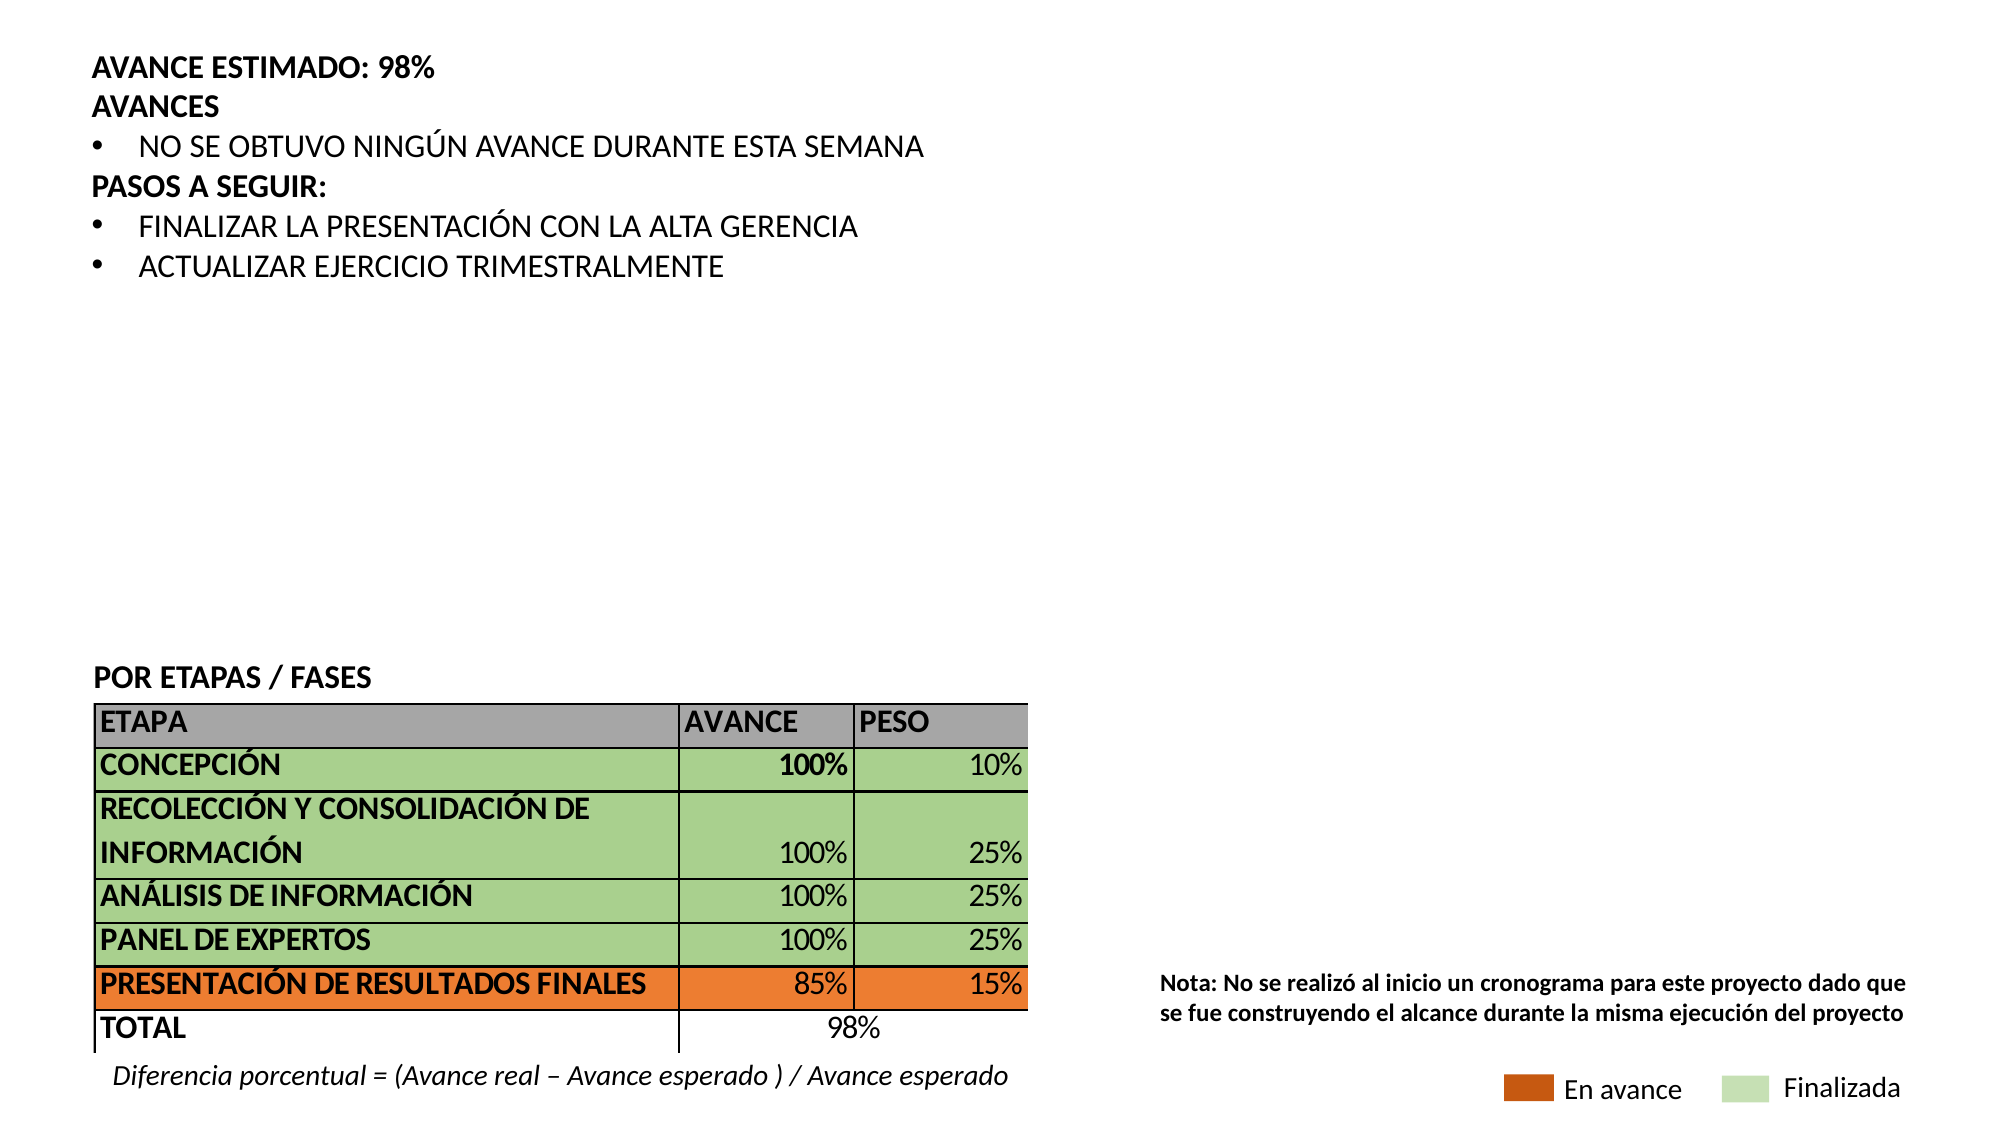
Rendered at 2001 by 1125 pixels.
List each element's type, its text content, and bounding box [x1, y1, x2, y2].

text_box En avance [1549, 1062, 1700, 1113]
text_box [1503, 1073, 1549, 1102]
picture [93, 702, 1031, 1056]
text_box POR ETAPAS / FASES [78, 648, 388, 703]
text_box AVANCE ESTIMADO: 98% AVANCES NO SE OBTUVO NINGÚN AVANCE DURANTE ESTA SEMANA PASOS A SEGUIR: FINALIZAR LA PRESENTACIÓN CON LA ALTA GERENCIA ACTUALIZAR EJERCICIO TRIMESTRALMENTE [76, 37, 1923, 332]
text_box [1721, 1075, 1769, 1103]
text_box Nota: No se realizó al inicio un cronograma para este proyecto dado que se fue construyendo el alcance durante la misma ejecución del proyecto [1145, 959, 1949, 1034]
text_box Diferencia porcentual = (Avance real – Avance esperado ) / Avance esperado [97, 1056, 1031, 1099]
text_box Finalizada [1769, 1060, 1922, 1111]
